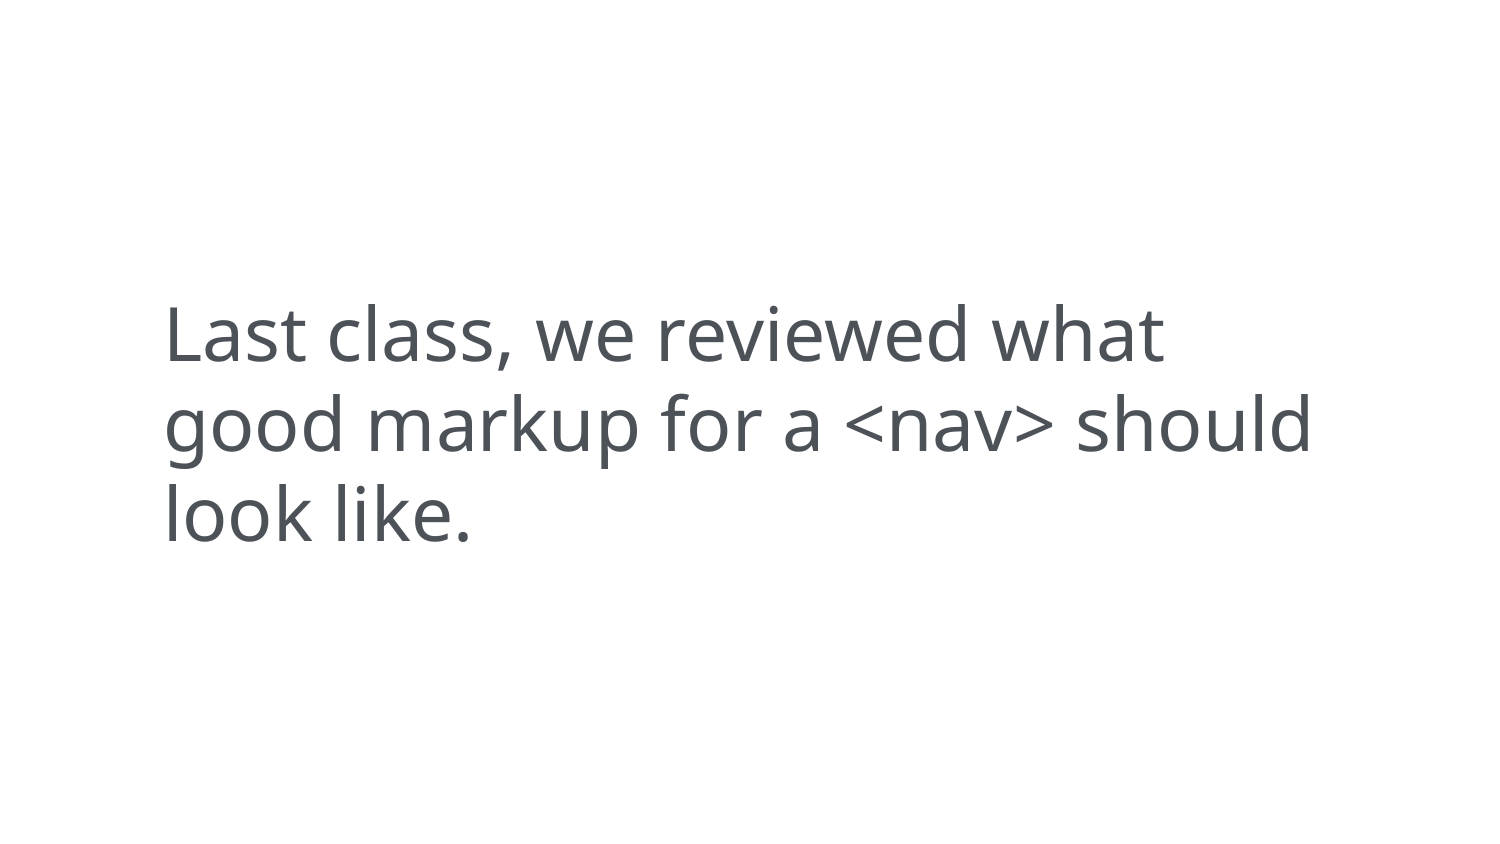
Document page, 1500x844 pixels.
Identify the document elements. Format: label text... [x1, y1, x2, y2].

text_box Last class, we reviewed what good markup for a <nav> should look like. [148, 190, 1352, 654]
